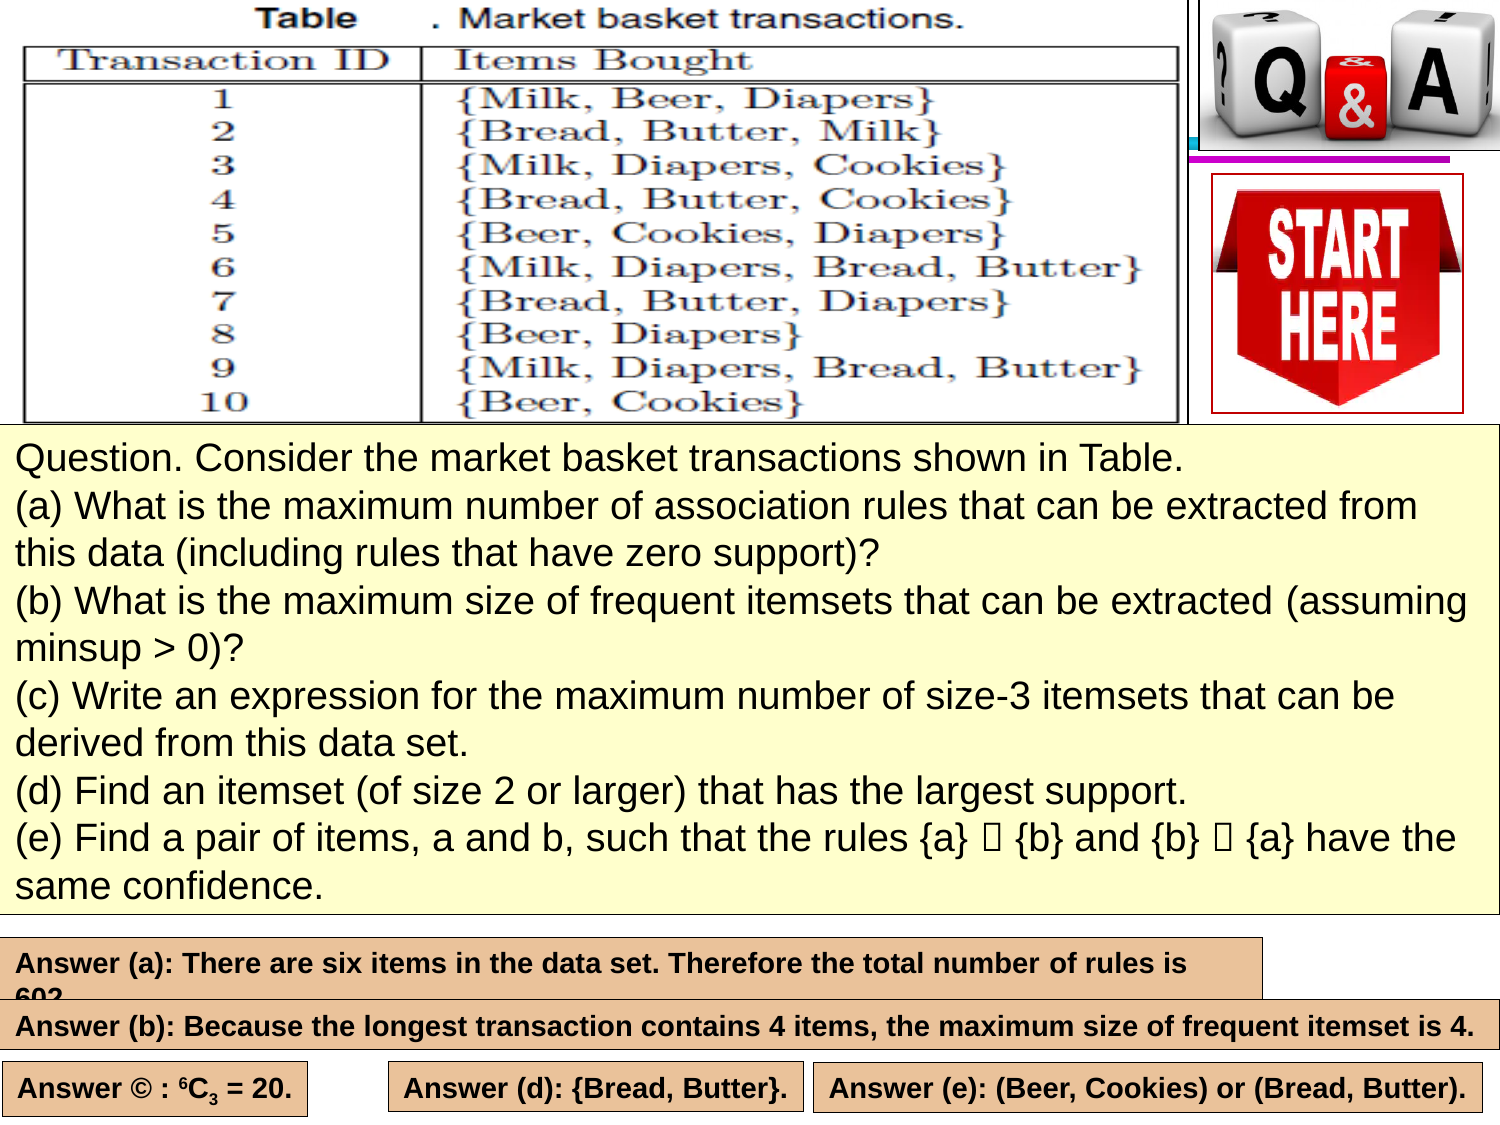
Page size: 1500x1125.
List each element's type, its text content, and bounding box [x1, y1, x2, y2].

text_box Answer © : 6C3 = 20. [2, 1061, 308, 1117]
text_box Answer (b): Because the longest transaction contains 4 items, the maximum size of frequent itemset is 4. [0, 999, 1500, 1050]
picture [0, 0, 1188, 426]
picture [1212, 174, 1463, 413]
text_box Answer (d): {Bread, Butter}. [388, 1061, 804, 1112]
text_box Answer (a): There are six items in the data set. Therefore the total number of rules is 602. [0, 937, 1263, 999]
text_box Question. Consider the market basket transactions shown in Table. (a) What is the maximum number of association rules that can be extracted from this data (including rules that have zero support)? (b) What is the maximum size of frequent itemsets that can be extracted (assuming minsup > 0)? (c) Write an expression for the maximum number of size-3 itemsets that can be derived from this data set. (d) Find an itemset (of size 2 or larger) that has the largest support. (e) Find a pair of items, a and b, such that the rules {a}  {b} and {b}  {a} have the same confidence. [0, 424, 1500, 915]
text_box [75, 1050, 1175, 1113]
picture [1199, 0, 1500, 151]
text_box Answer (e): (Beer, Cookies) or (Bread, Butter). [813, 1062, 1483, 1113]
